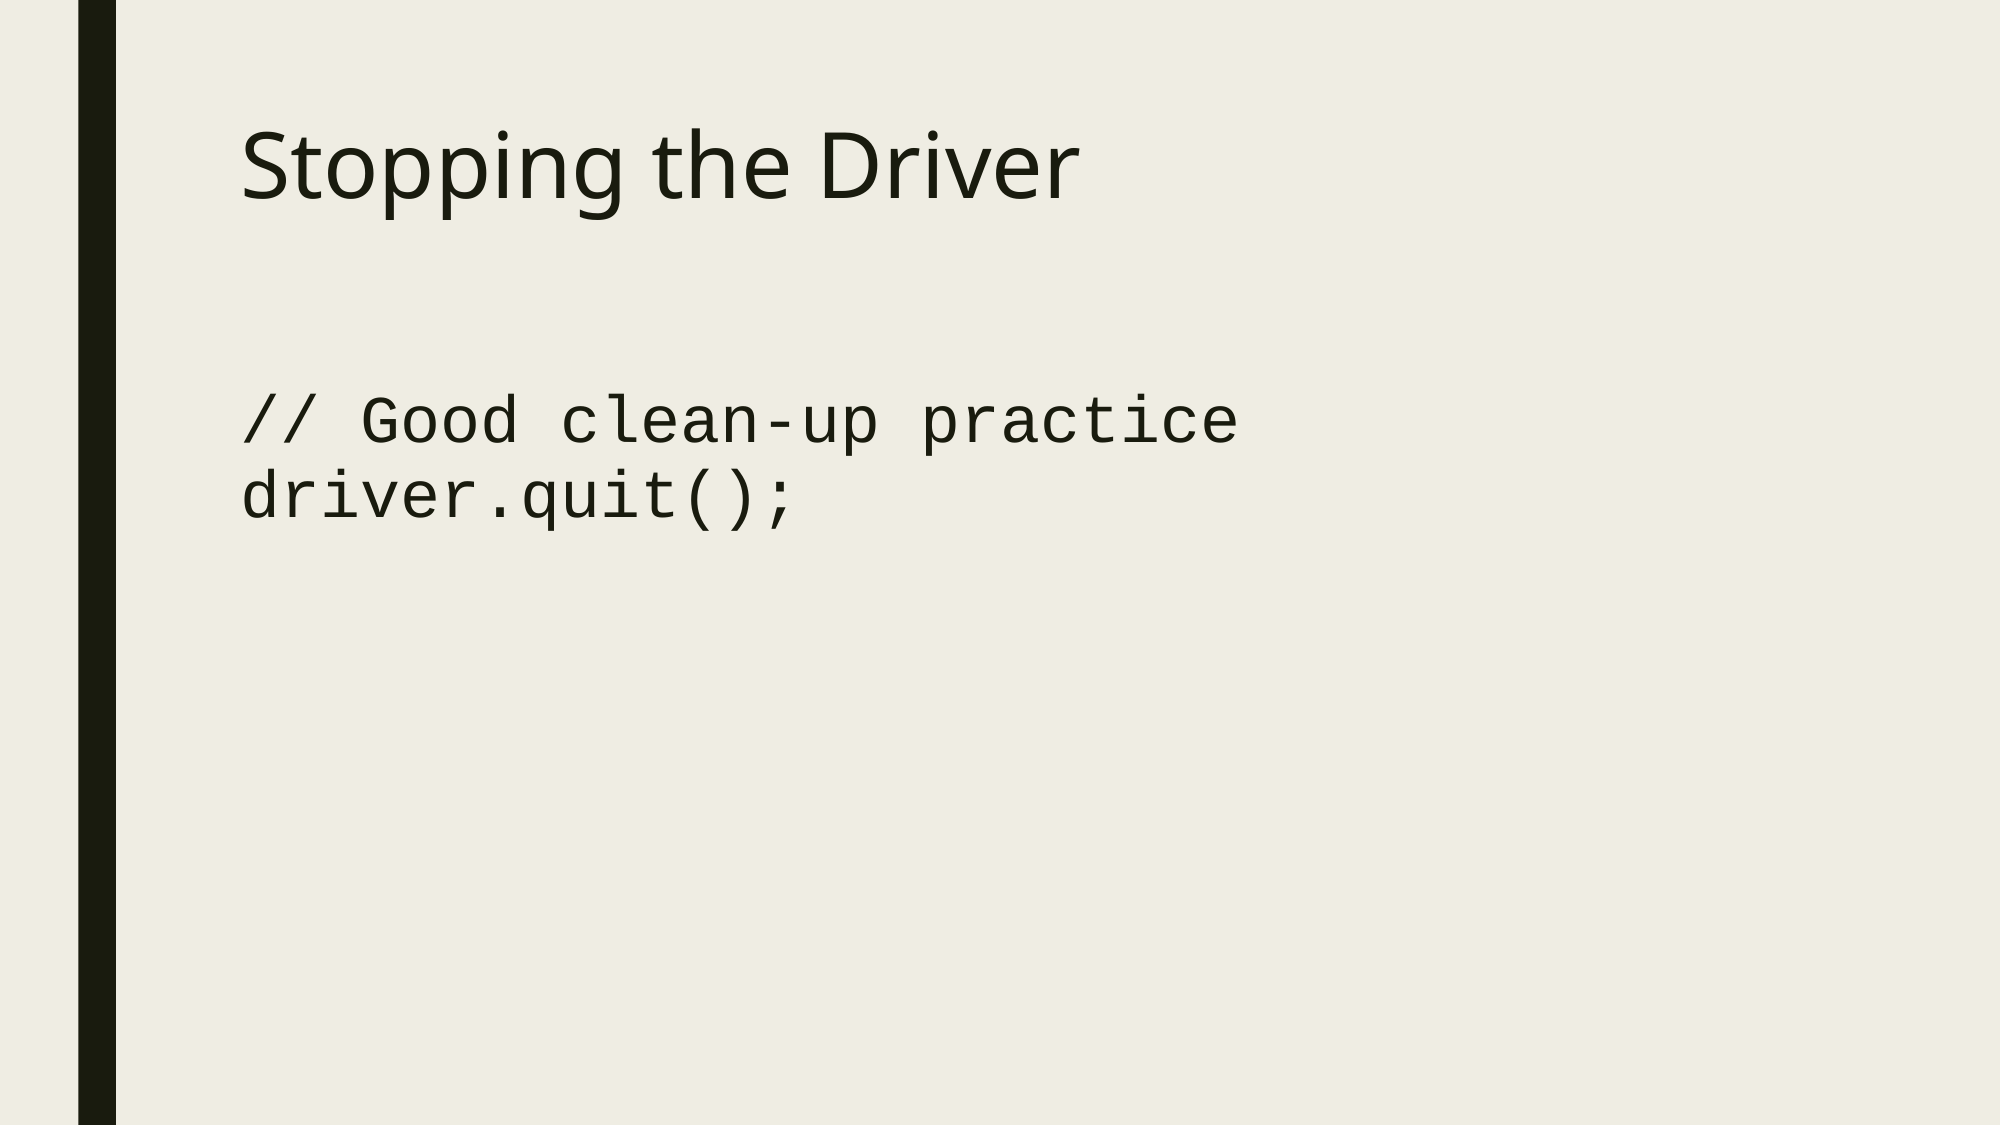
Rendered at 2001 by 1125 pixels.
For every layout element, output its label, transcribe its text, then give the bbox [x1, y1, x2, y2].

list // Good clean-up practice driver.quit(); [225, 375, 1800, 963]
title Stopping the Driver [225, 112, 1800, 357]
